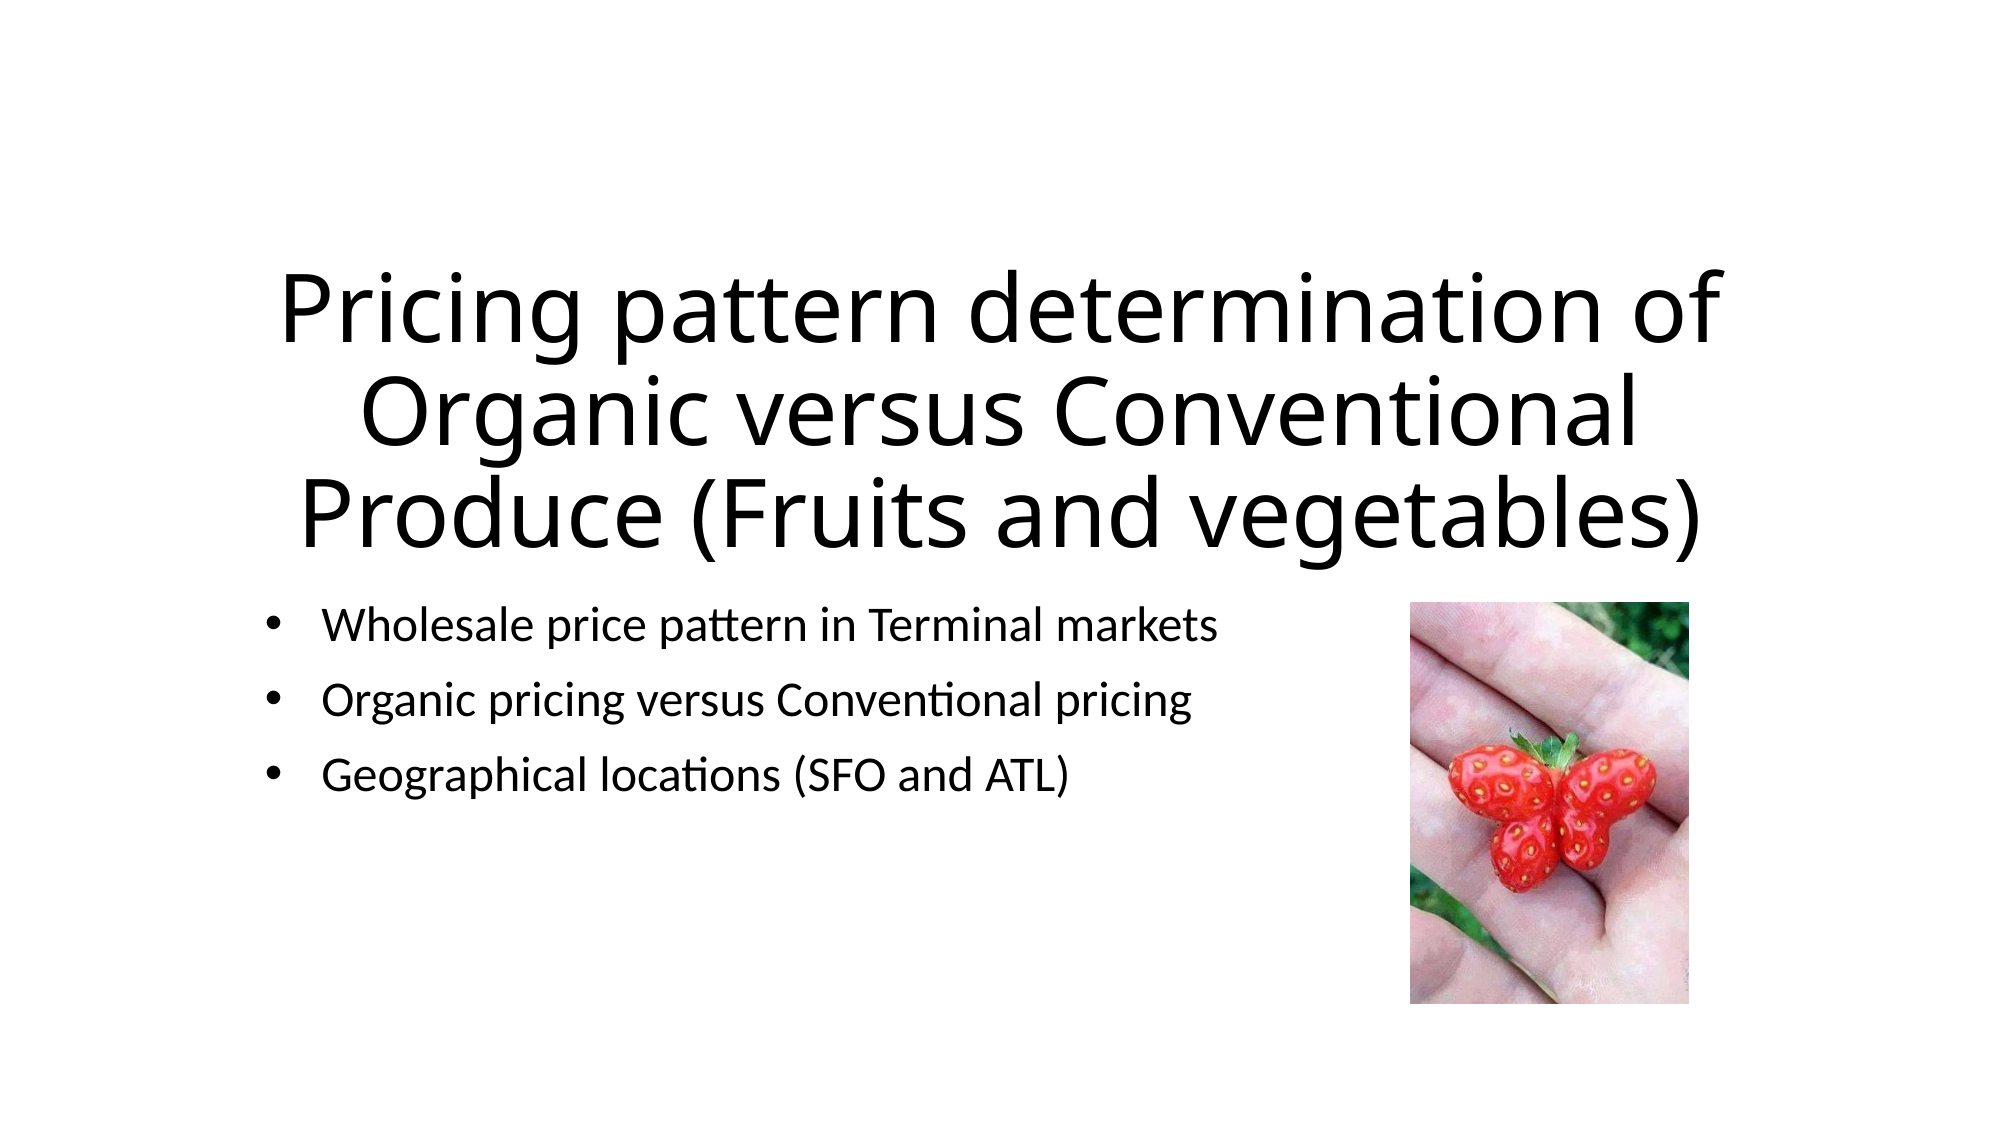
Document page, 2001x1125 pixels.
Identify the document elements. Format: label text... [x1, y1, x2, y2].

picture [1410, 602, 1689, 1004]
title Pricing pattern determination of Organic versus Conventional Produce (Fruits and vegetables) [249, 184, 1750, 576]
subtitle Wholesale price pattern in Terminal markets Organic pricing versus Conventional pricing Geographical locations (SFO and ATL) [249, 590, 1750, 863]
